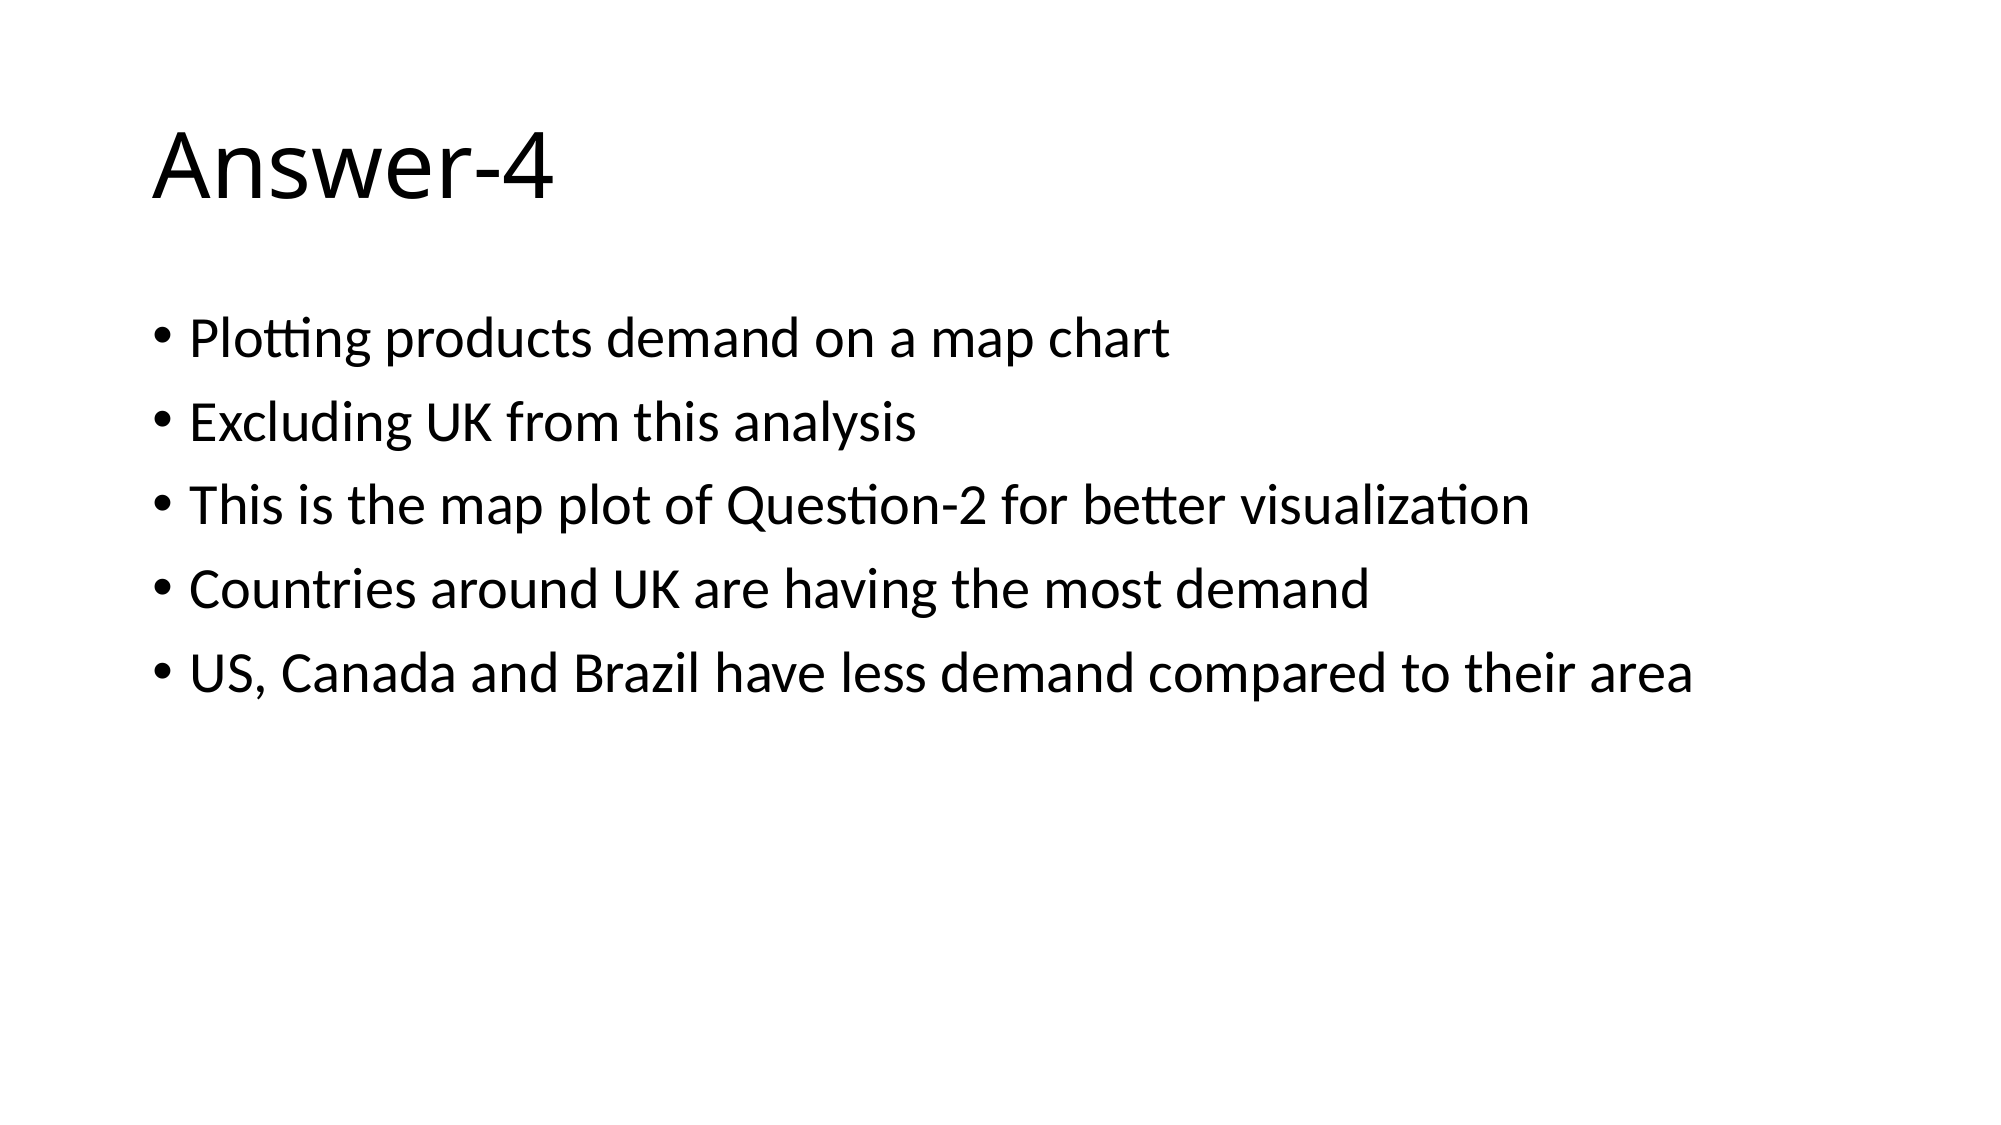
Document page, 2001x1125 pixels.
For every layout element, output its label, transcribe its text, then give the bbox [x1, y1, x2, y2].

list Plotting products demand on a map chart Excluding UK from this analysis This is the map plot of Question-2 for better visualization Countries around UK are having the most demand US, Canada and Brazil have less demand compared to their area [137, 299, 1863, 1014]
title Answer-4 [137, 59, 1863, 278]
